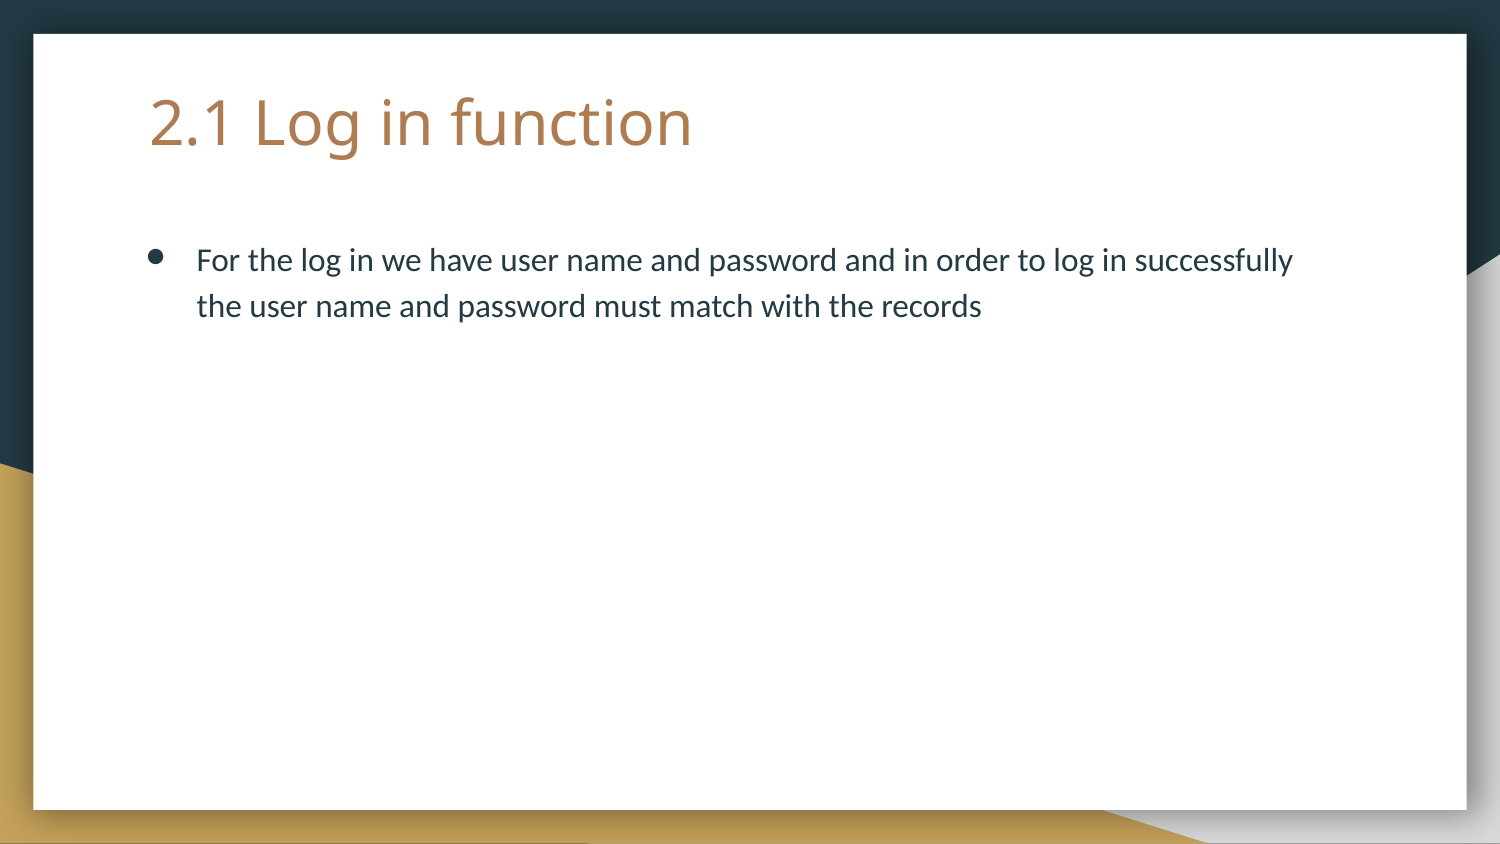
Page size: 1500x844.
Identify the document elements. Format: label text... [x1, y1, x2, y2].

title 2.1 Log in function [134, 68, 1366, 225]
list For the log in we have user name and password and in order to log in successfully the user name and password must match with the records [106, 217, 1338, 619]
